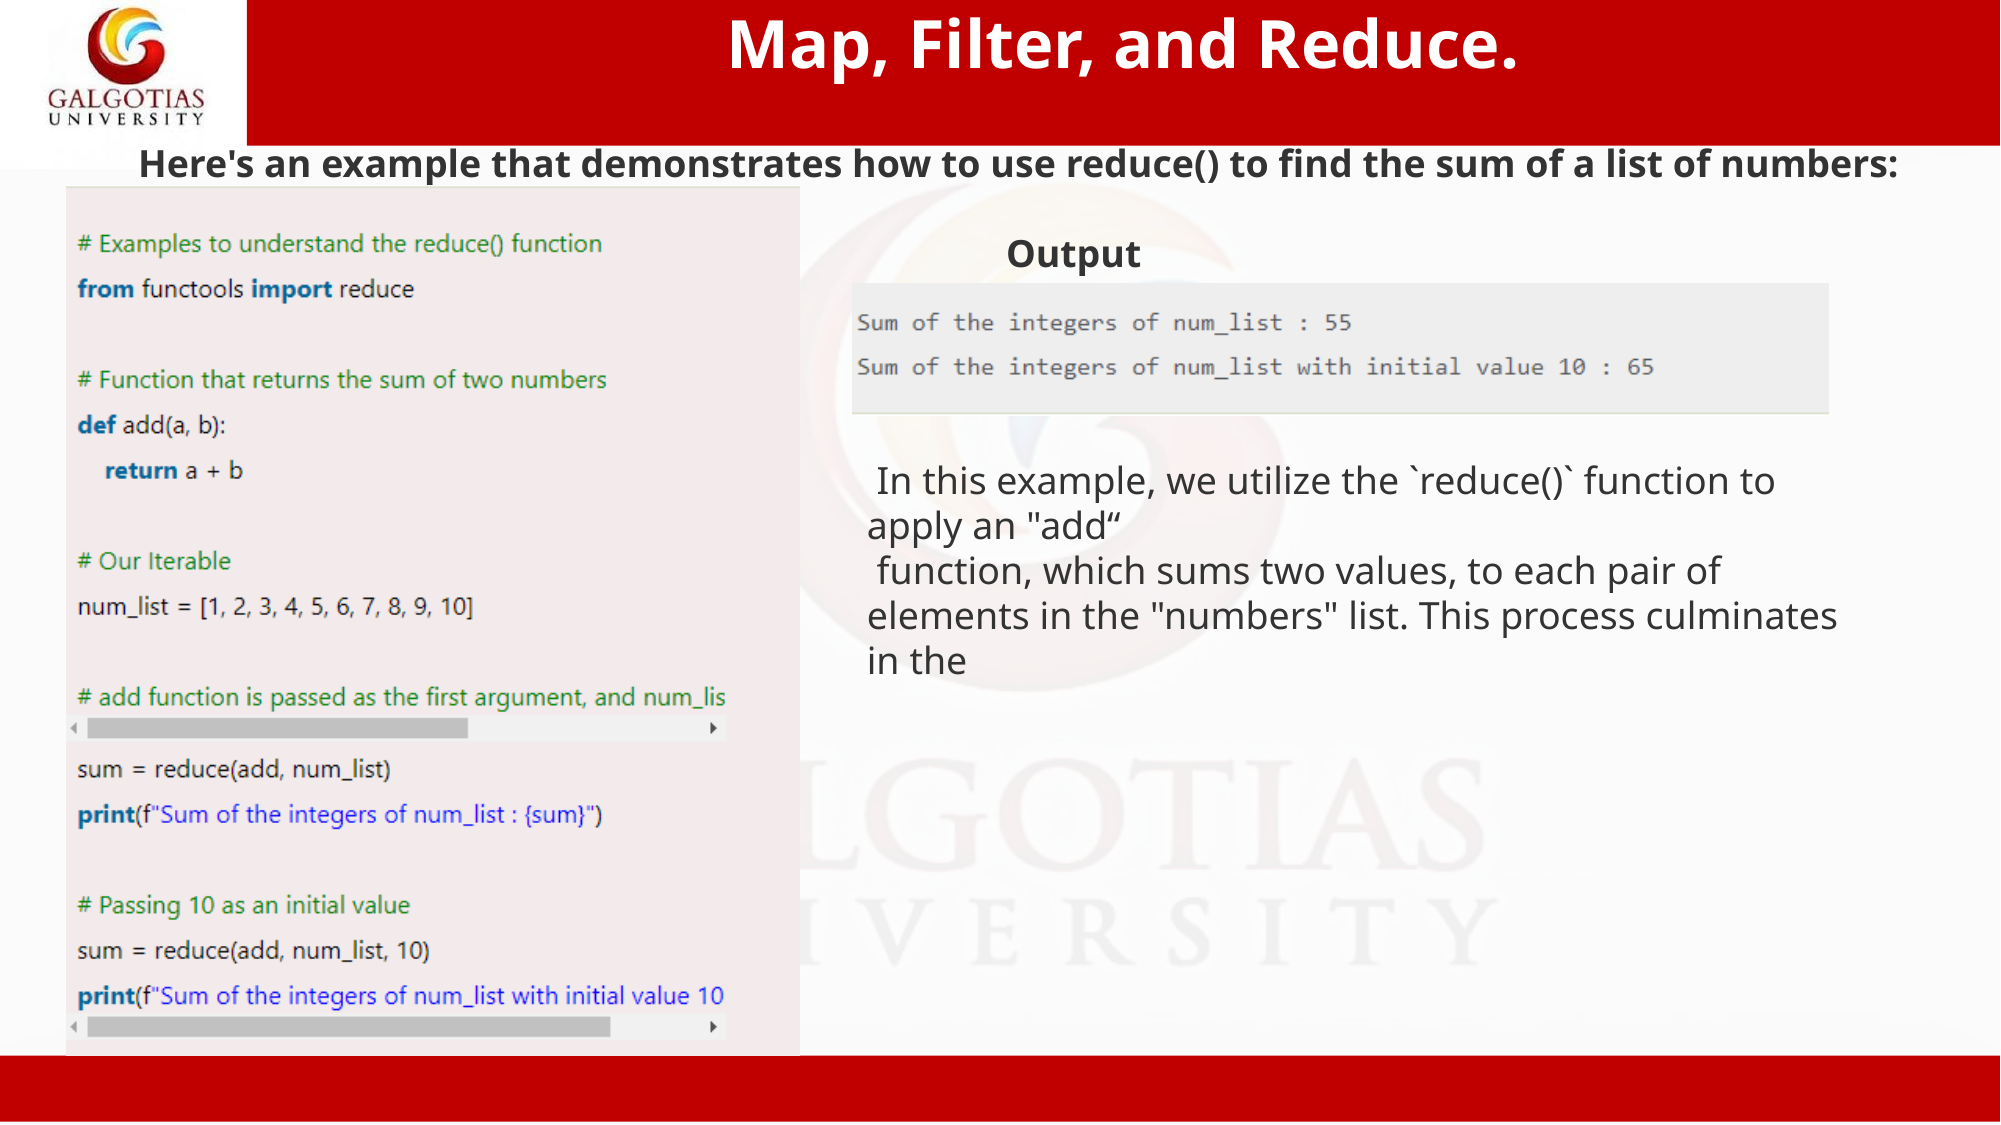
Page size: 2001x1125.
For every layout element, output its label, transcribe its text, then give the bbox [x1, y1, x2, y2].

picture [66, 185, 800, 1056]
text_box Map, Filter, and Reduce. [247, 0, 2000, 146]
text_box Here's an example that demonstrates how to use reduce() to find the sum of a list of numbers: Output summation of all elements. [123, 132, 1930, 508]
picture [852, 283, 1829, 416]
text_box [0, 1055, 2000, 1122]
picture [0, 0, 247, 169]
text_box In this example, we utilize the `reduce()` function to apply an "add“ function, which sums two values, to each pair of elements in the "numbers" list. This process culminates in the [852, 449, 1892, 690]
